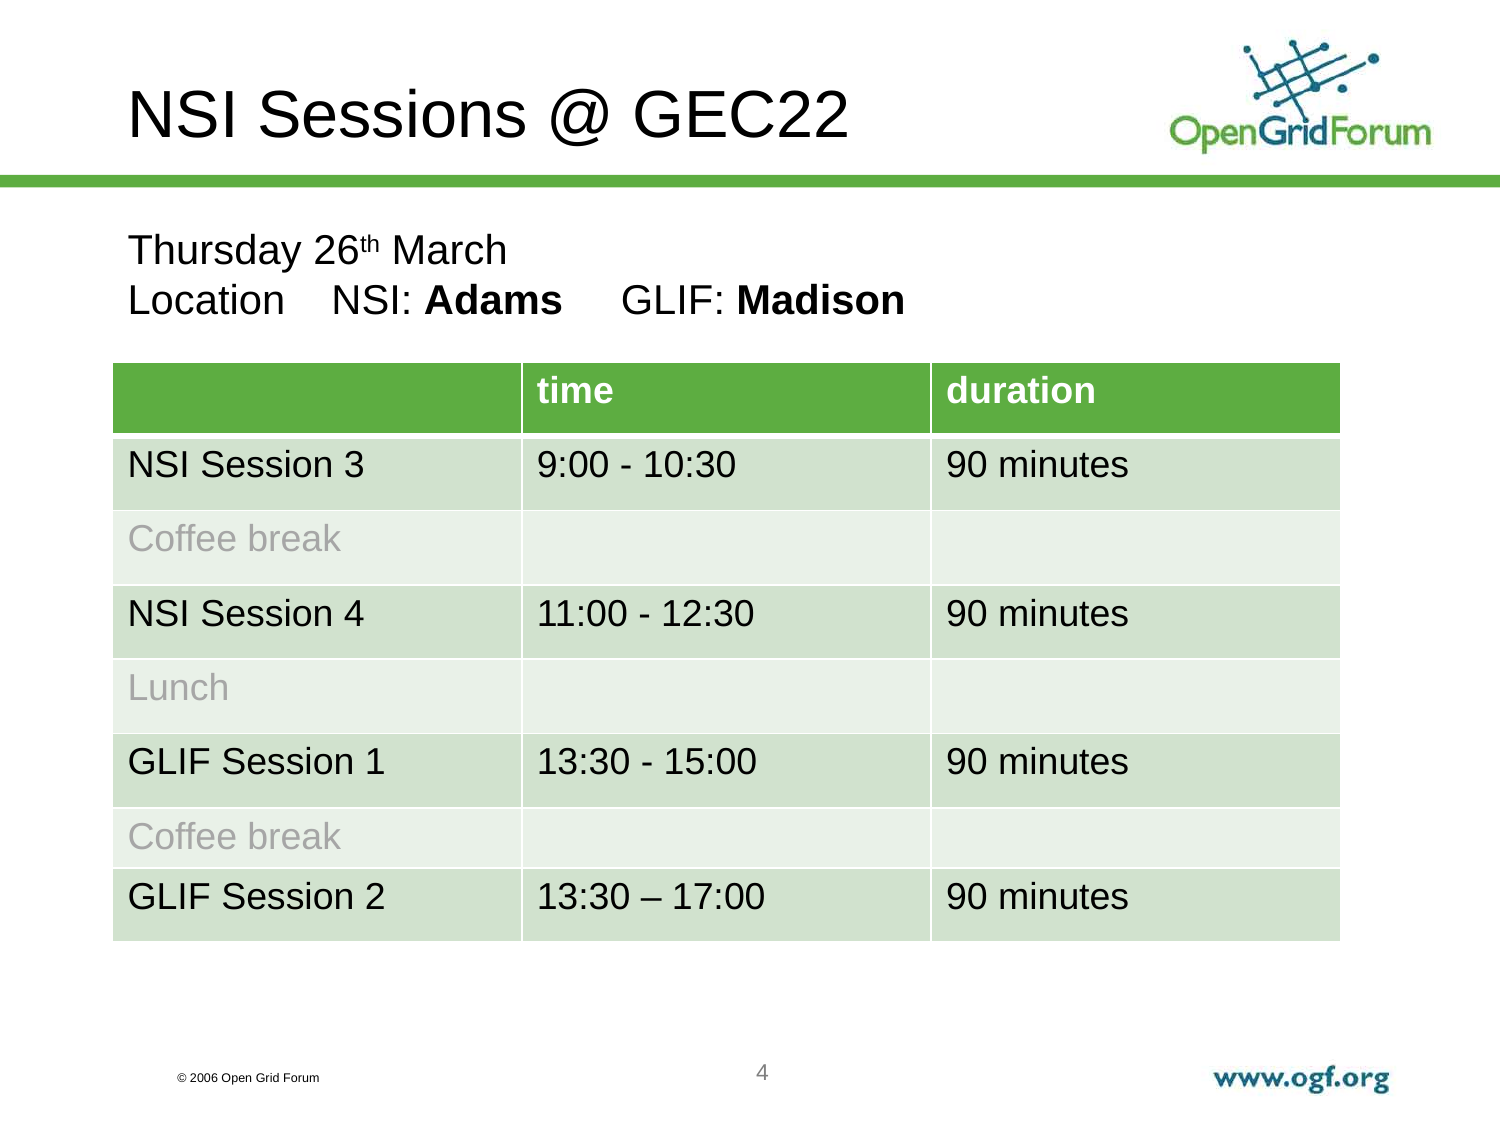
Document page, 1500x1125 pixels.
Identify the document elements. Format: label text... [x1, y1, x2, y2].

table_header duration [932, 363, 1340, 433]
table_cell NSI Session 4 [113, 586, 521, 658]
table_cell NSI Session 3 [113, 439, 521, 510]
table_cell 13:30 - 15:00 [523, 734, 930, 807]
table_cell [523, 809, 930, 867]
table_cell Coffee break [113, 511, 521, 584]
table_cell GLIF Session 2 [113, 869, 521, 941]
picture [0, 0, 1500, 174]
picture [0, 188, 1500, 1125]
table_header [113, 363, 521, 433]
title NSI Sessions @ GEC22 [112, 24, 1388, 213]
table_header time [523, 363, 930, 433]
footer 4 [324, 1049, 1201, 1125]
table_cell [523, 511, 930, 584]
table_cell [932, 660, 1340, 733]
table_cell [932, 809, 1340, 867]
table_cell [523, 660, 930, 733]
table_cell Coffee break [113, 809, 521, 867]
table_cell 90 minutes [932, 439, 1340, 510]
table_cell 90 minutes [932, 869, 1340, 941]
table_cell 11:00 - 12:30 [523, 586, 930, 658]
list Thursday 26th March Location NSI: Adams GLIF: Madison [112, 215, 1148, 362]
table_cell GLIF Session 1 [113, 734, 521, 807]
table_cell 9:00 - 10:30 [523, 439, 930, 510]
table_cell 90 minutes [932, 734, 1340, 807]
table_cell 13:30 – 17:00 [523, 869, 930, 941]
table_cell [932, 511, 1340, 584]
table_cell 90 minutes [932, 586, 1340, 658]
table_cell Lunch [113, 660, 521, 733]
